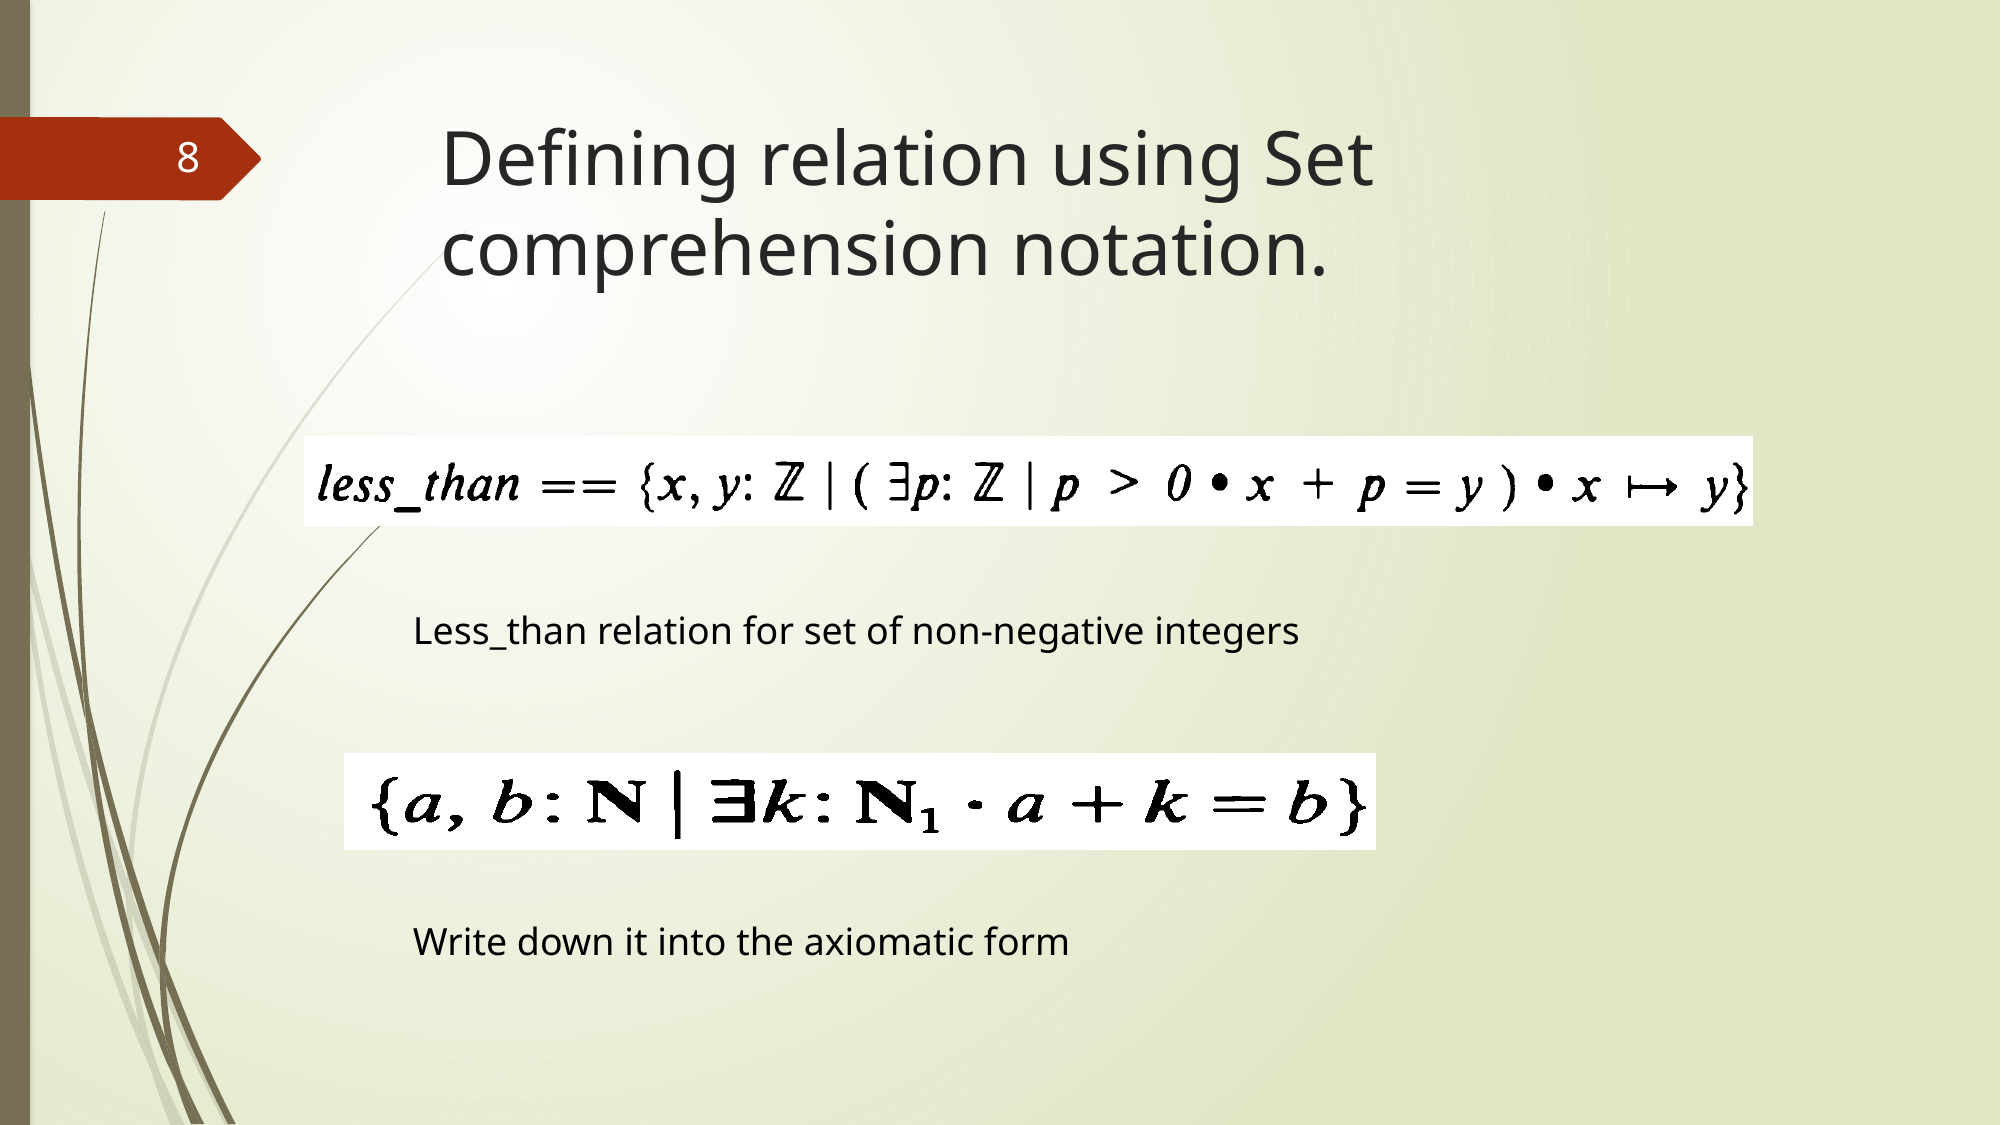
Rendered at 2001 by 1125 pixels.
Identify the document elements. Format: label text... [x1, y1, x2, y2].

slide_number 8 [87, 129, 216, 190]
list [303, 435, 1754, 527]
text_box Write down it into the axiomatic form [398, 911, 1608, 971]
text_box Less_than relation for set of non-negative integers [398, 599, 1425, 660]
picture [344, 753, 1377, 851]
title Defining relation using Set comprehension notation. [425, 102, 1888, 313]
